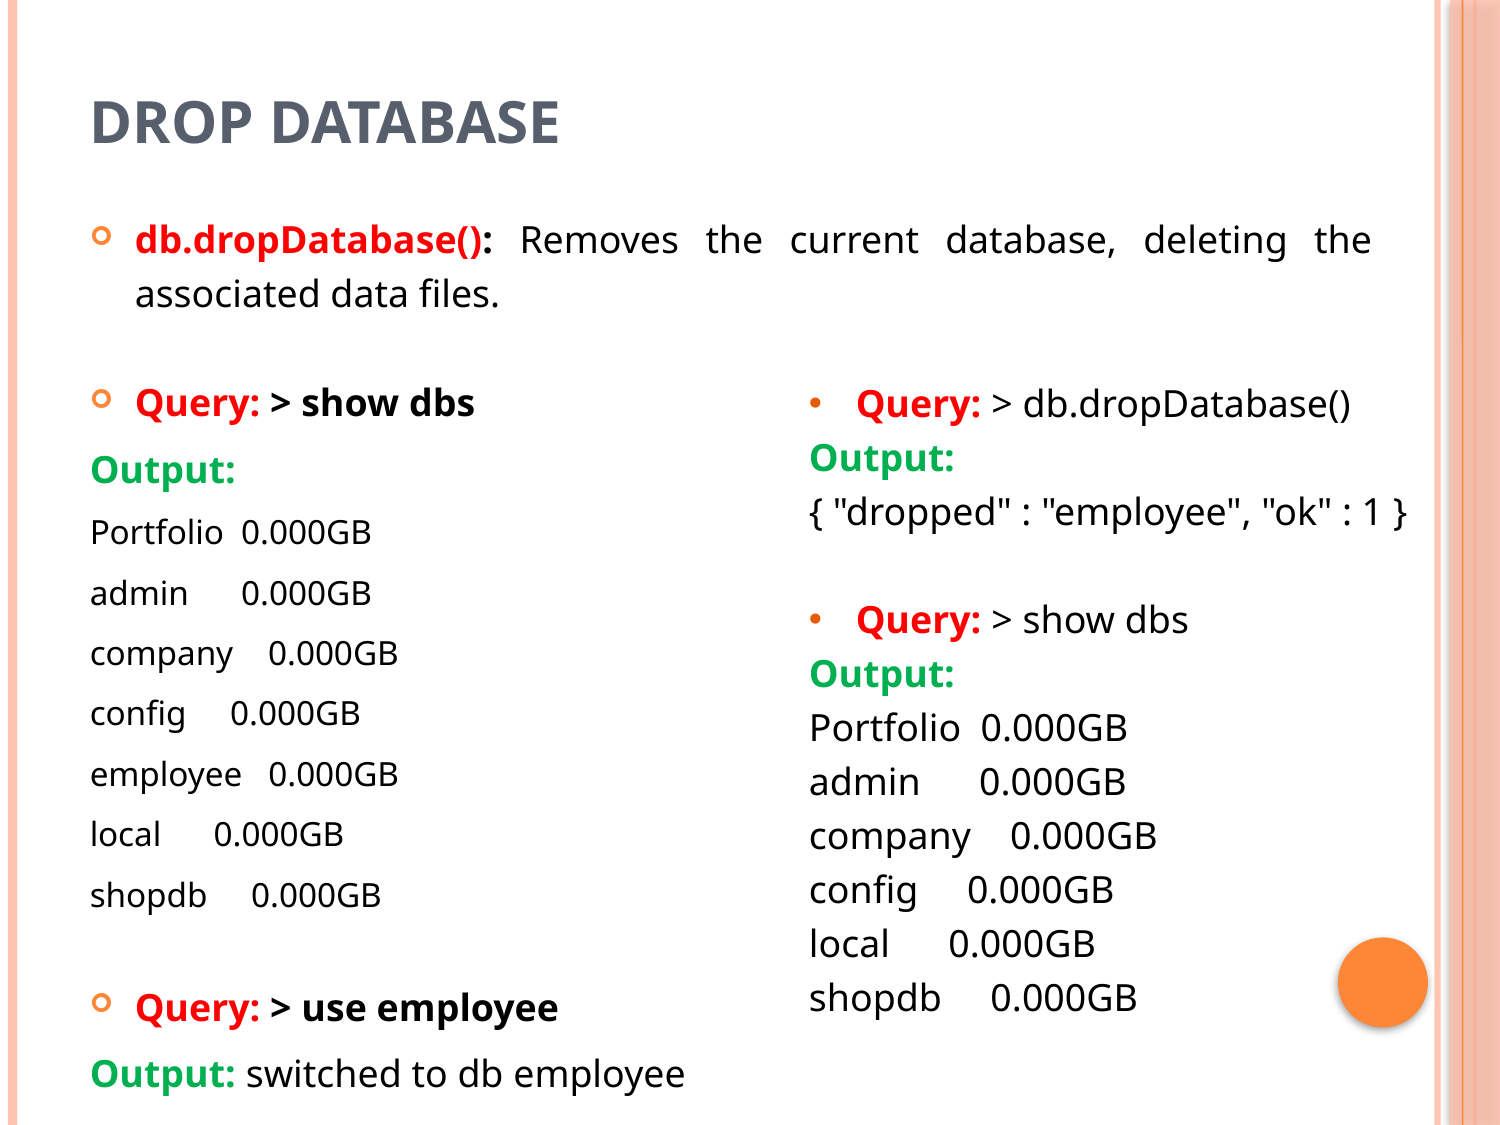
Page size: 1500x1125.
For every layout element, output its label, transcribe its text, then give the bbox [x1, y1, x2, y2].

text_box Query: > db.dropDatabase() Output: { "dropped" : "employee", "ok" : 1 } Query: > show dbs Output: Portfolio 0.000GB admin 0.000GB company 0.000GB config 0.000GB local 0.000GB shopdb 0.000GB [794, 363, 1423, 1080]
title Drop Database [75, 0, 1300, 163]
list db.dropDatabase(): Removes the current database, deleting the associated data files. Query: > show dbs Output: Portfolio 0.000GB admin 0.000GB company 0.000GB config 0.000GB employee 0.000GB local 0.000GB shopdb 0.000GB Query: > use employee Output: switched to db employee [75, 200, 1388, 1125]
